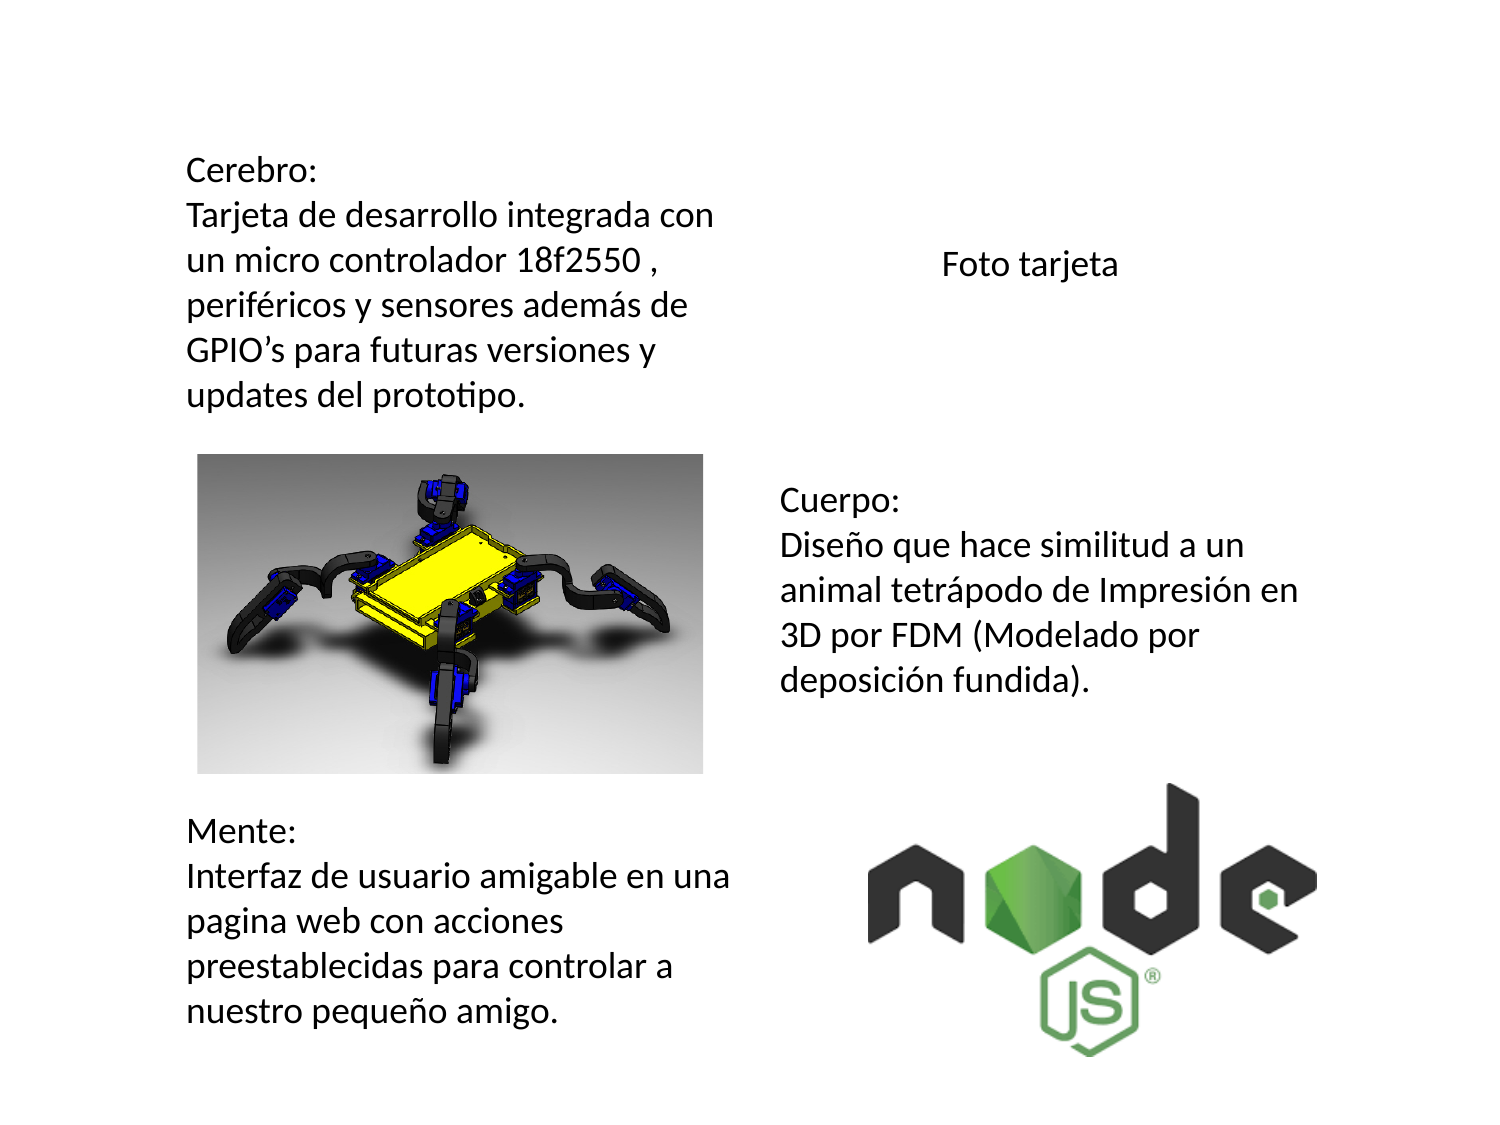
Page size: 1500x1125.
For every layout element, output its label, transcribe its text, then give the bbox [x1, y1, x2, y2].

text_box Mente: Interfaz de usuario amigable en una pagina web con acciones preestablecidas para controlar a nuestro pequeño amigo. [171, 798, 762, 1039]
picture [196, 453, 704, 774]
text_box Cuerpo: Diseño que hace similitud a un animal tetrápodo de Impresión en 3D por FDM (Modelado por deposición fundida). [764, 467, 1356, 708]
text_box Foto tarjeta [927, 231, 1176, 292]
text_box Cerebro: Tarjeta de desarrollo integrada con un micro controlador 18f2550 , periféricos y sensores además de GPIO’s para futuras versiones y updates del prototipo. [171, 137, 762, 422]
picture [867, 782, 1317, 1057]
